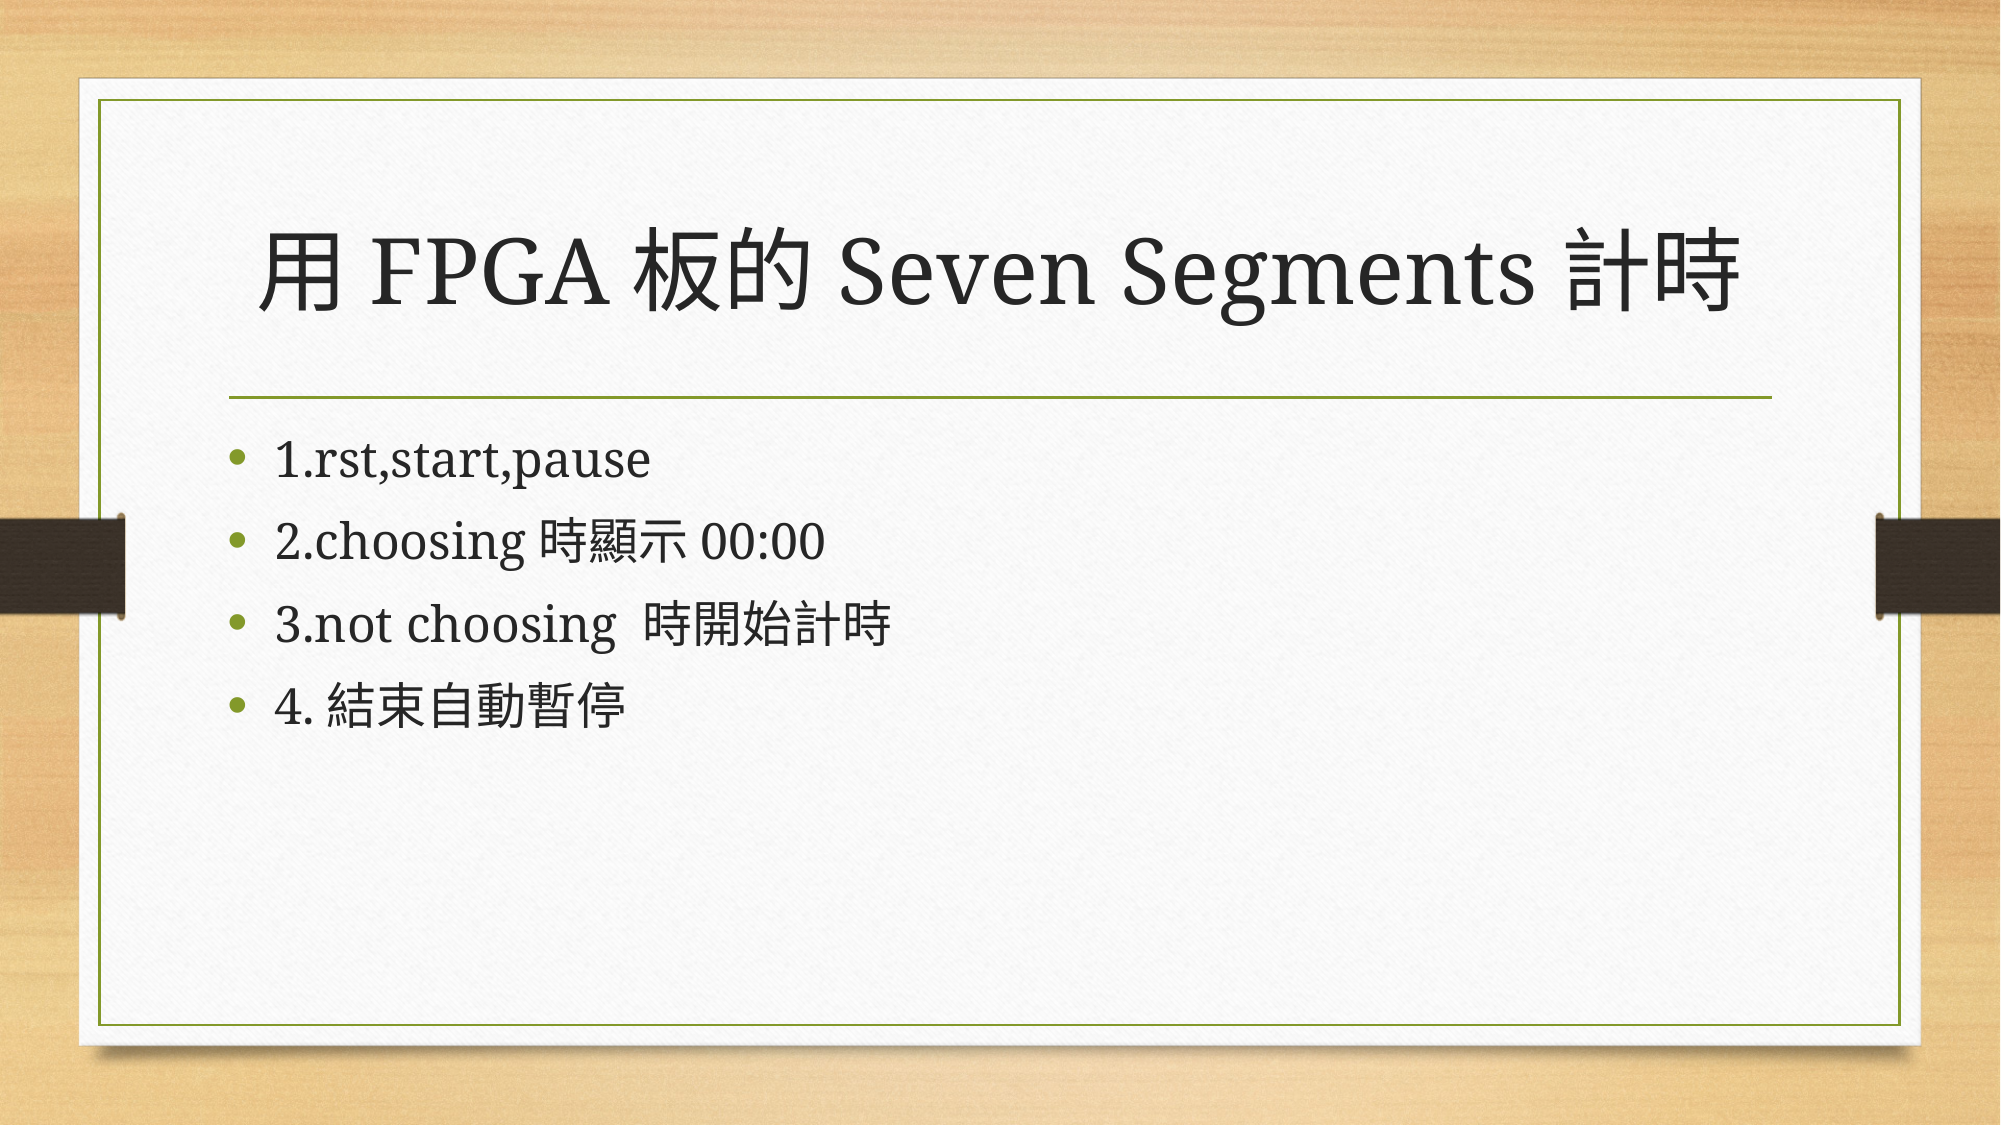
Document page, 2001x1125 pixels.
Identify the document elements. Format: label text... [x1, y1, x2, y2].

title 用FPGA板的Seven Segments計時 [212, 161, 1788, 375]
list 1.rst,start,pause 2.choosing時顯示00:00 3.not choosing 時開始計時 4.結束自動暫停 [212, 419, 1788, 964]
picture [0, 0, 2001, 1125]
